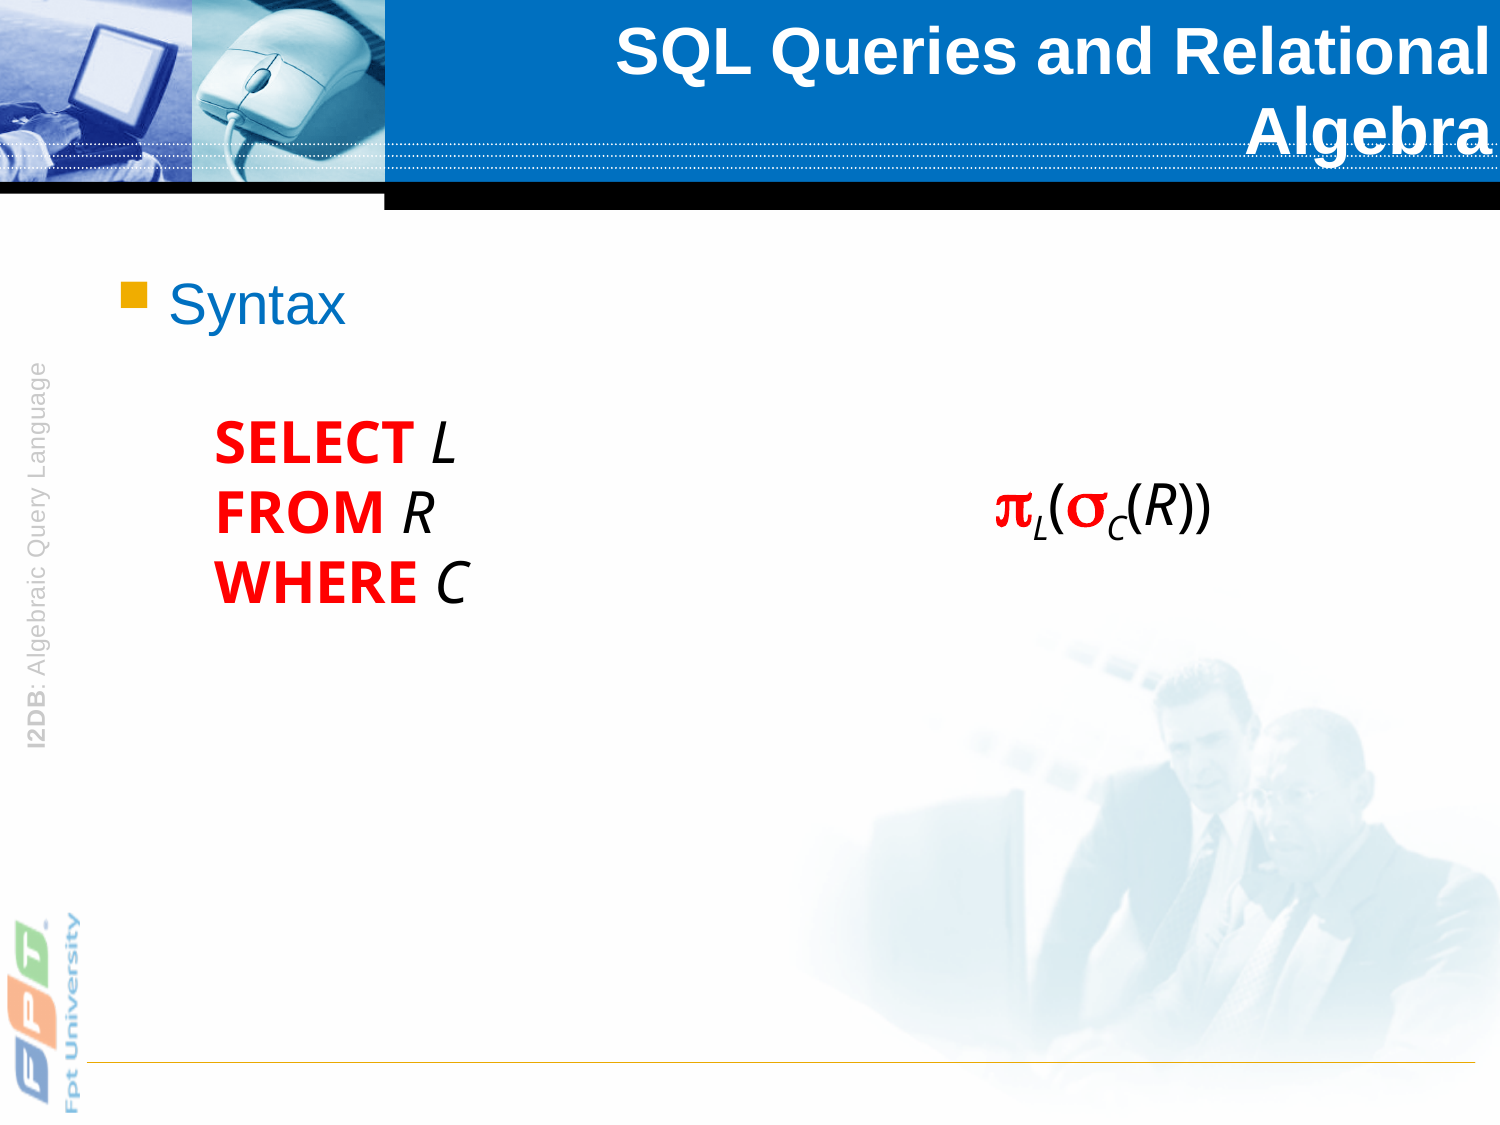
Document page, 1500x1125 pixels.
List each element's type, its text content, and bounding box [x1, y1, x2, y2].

list Syntax [87, 216, 1475, 1050]
text_box SELECT L FROM R WHERE C [199, 397, 713, 623]
text_box L(C(R)) [981, 451, 1228, 555]
picture [0, 0, 385, 181]
title SQL Queries and Relational Algebra [387, 0, 1500, 175]
picture [0, 194, 1500, 1125]
